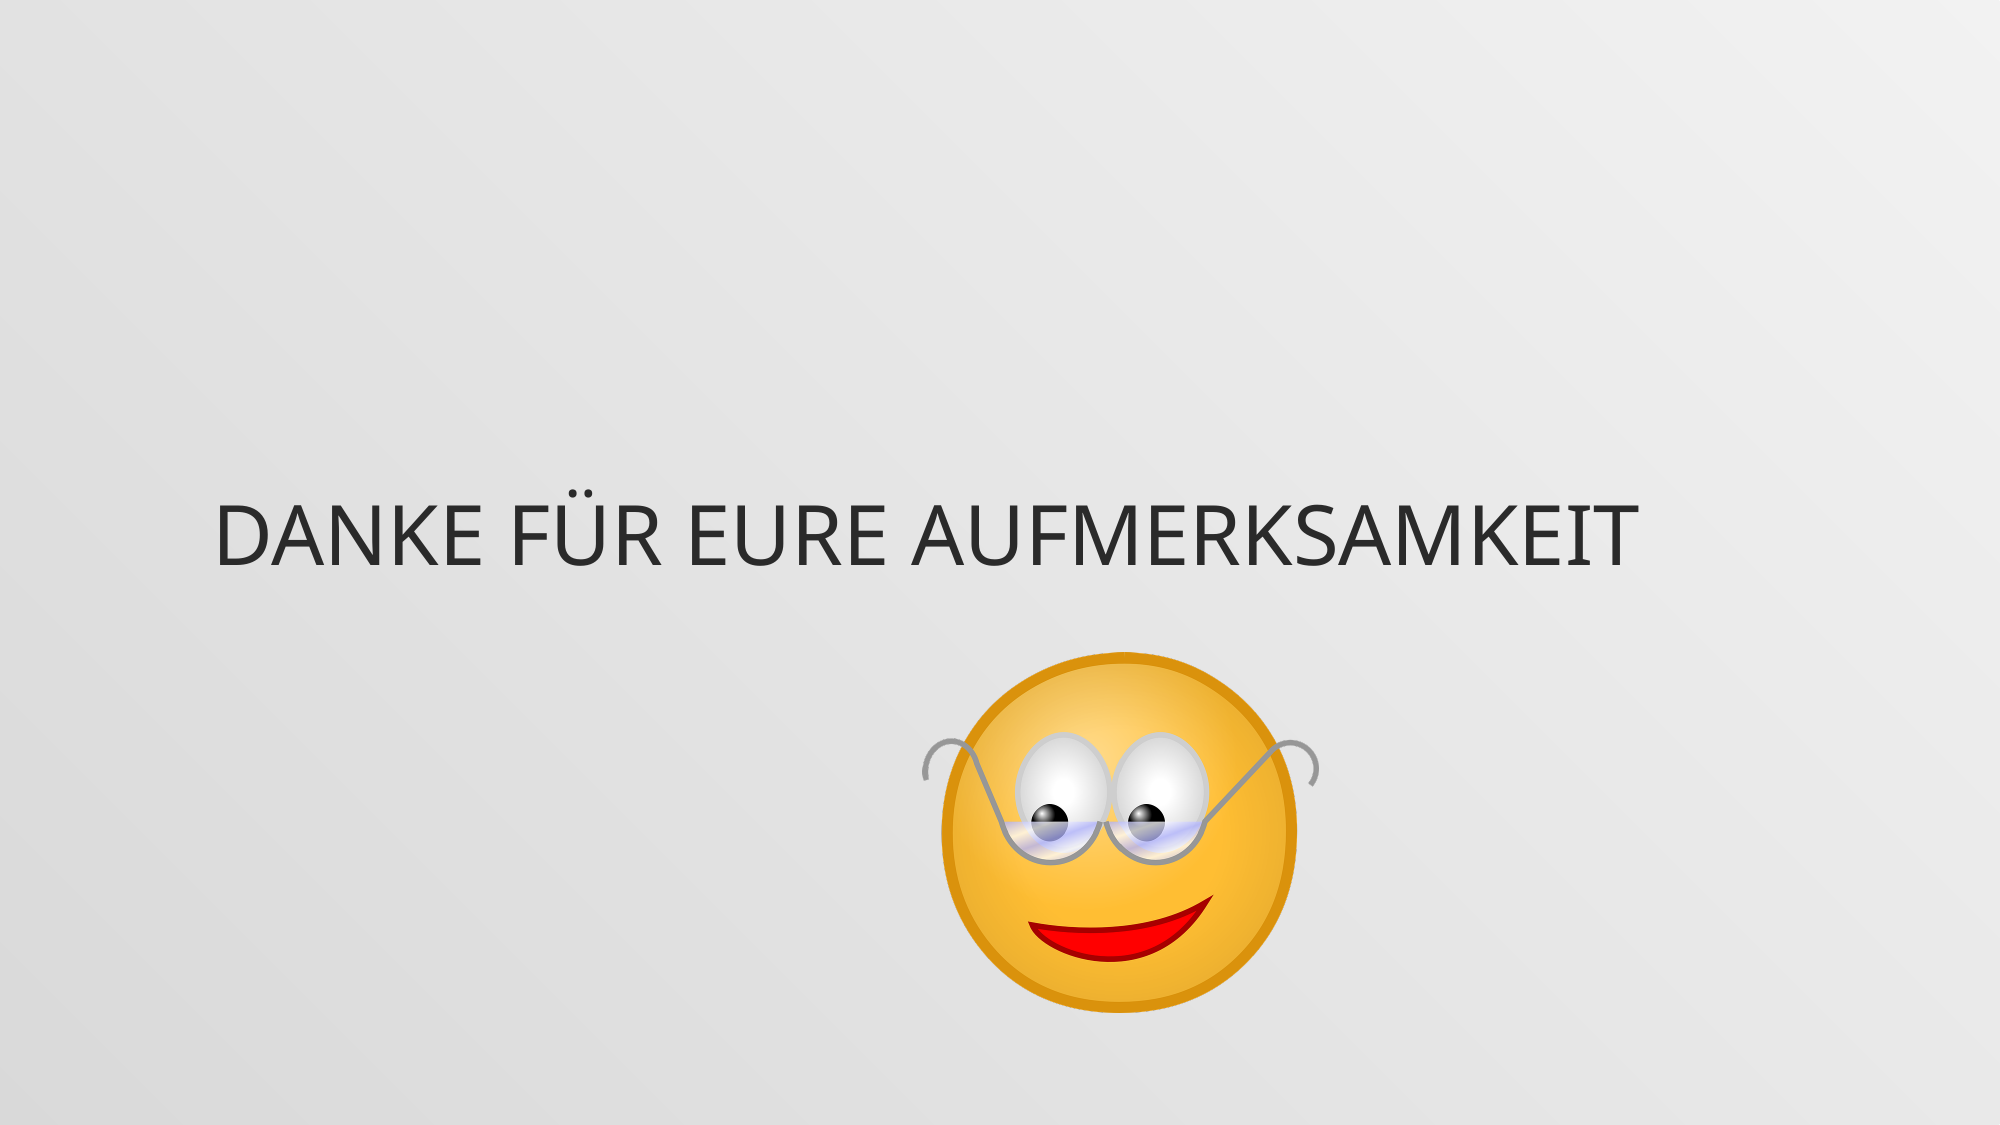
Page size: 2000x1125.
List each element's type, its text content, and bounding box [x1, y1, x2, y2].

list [922, 652, 1319, 1013]
title Danke Für eure Aufmerksamkeit [197, 373, 1798, 591]
